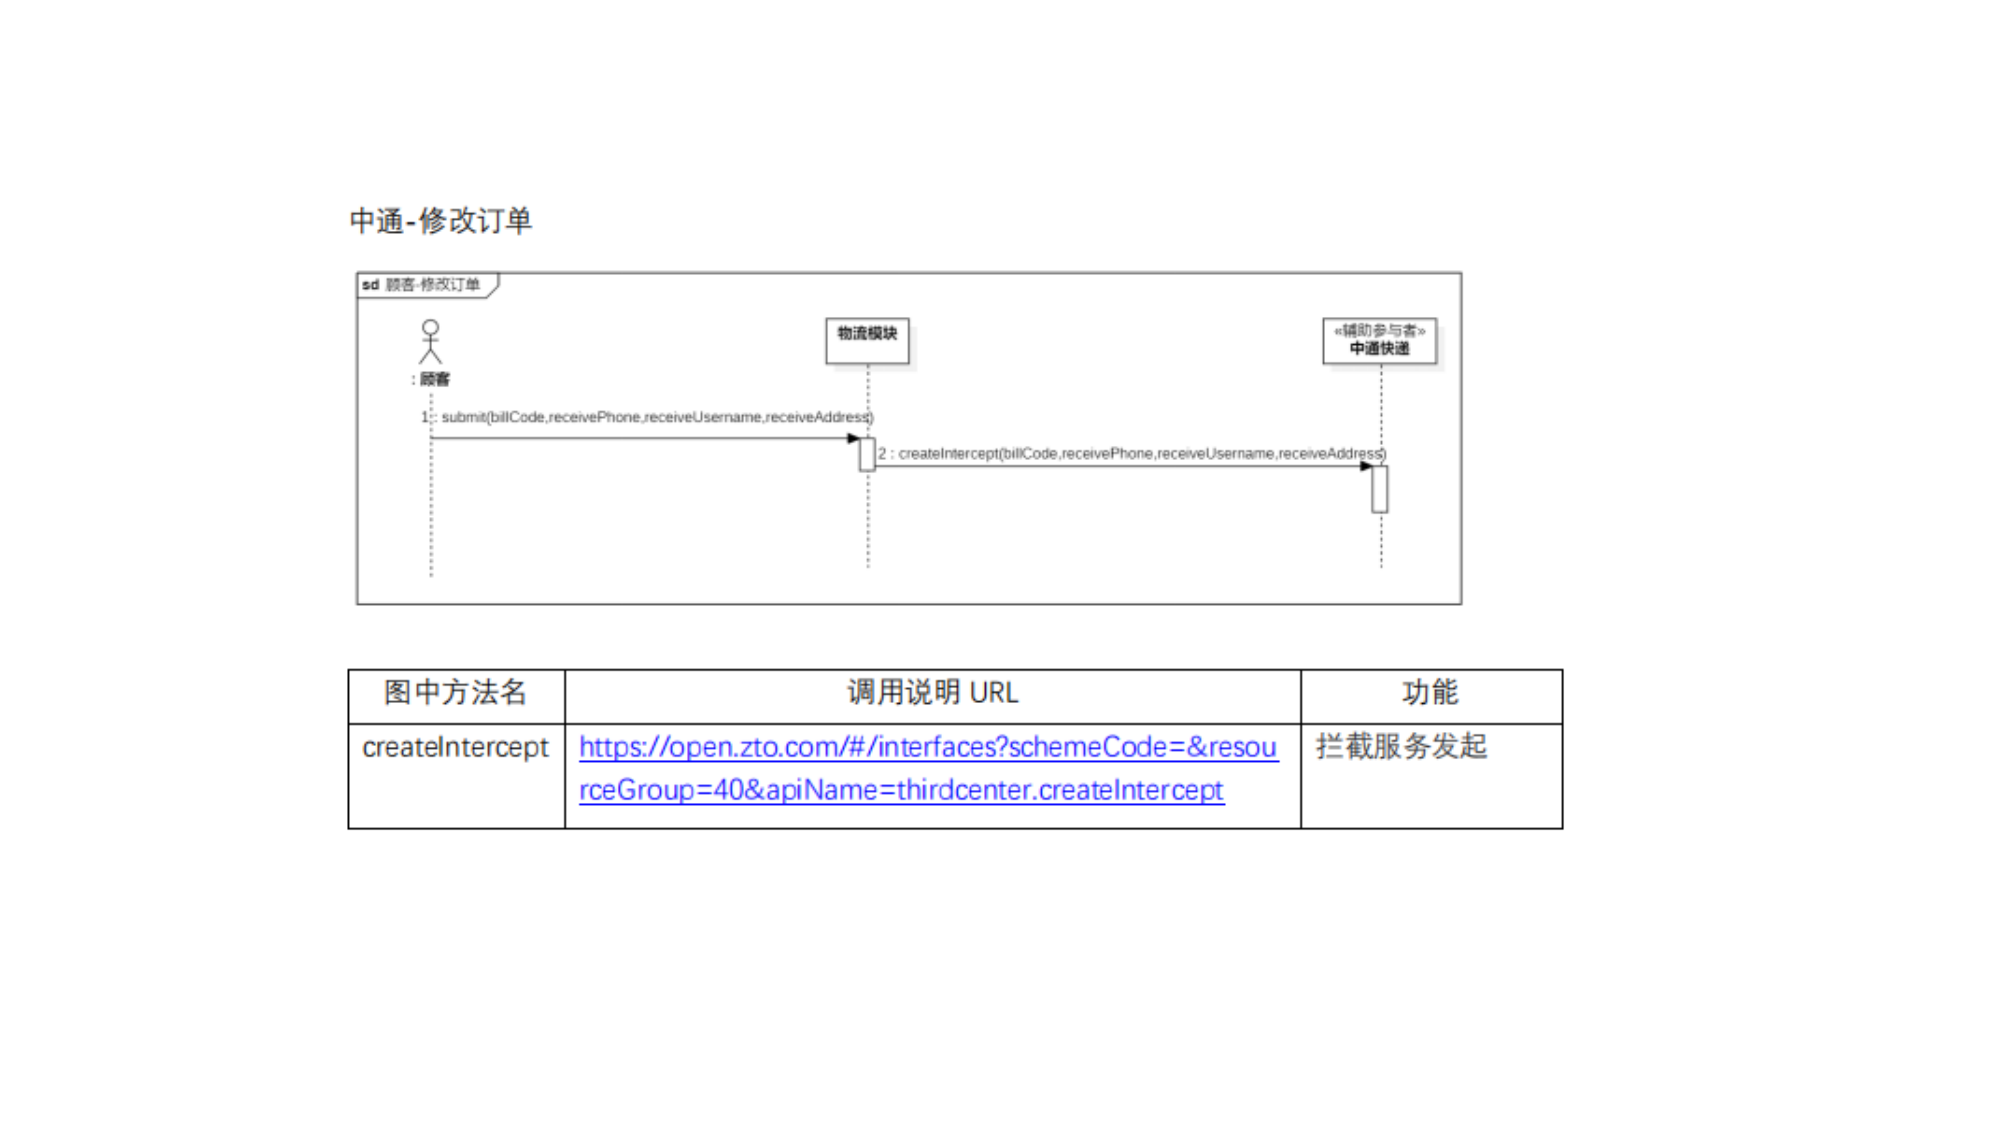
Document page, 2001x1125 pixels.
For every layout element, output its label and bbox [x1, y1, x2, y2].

picture [333, 187, 1607, 860]
